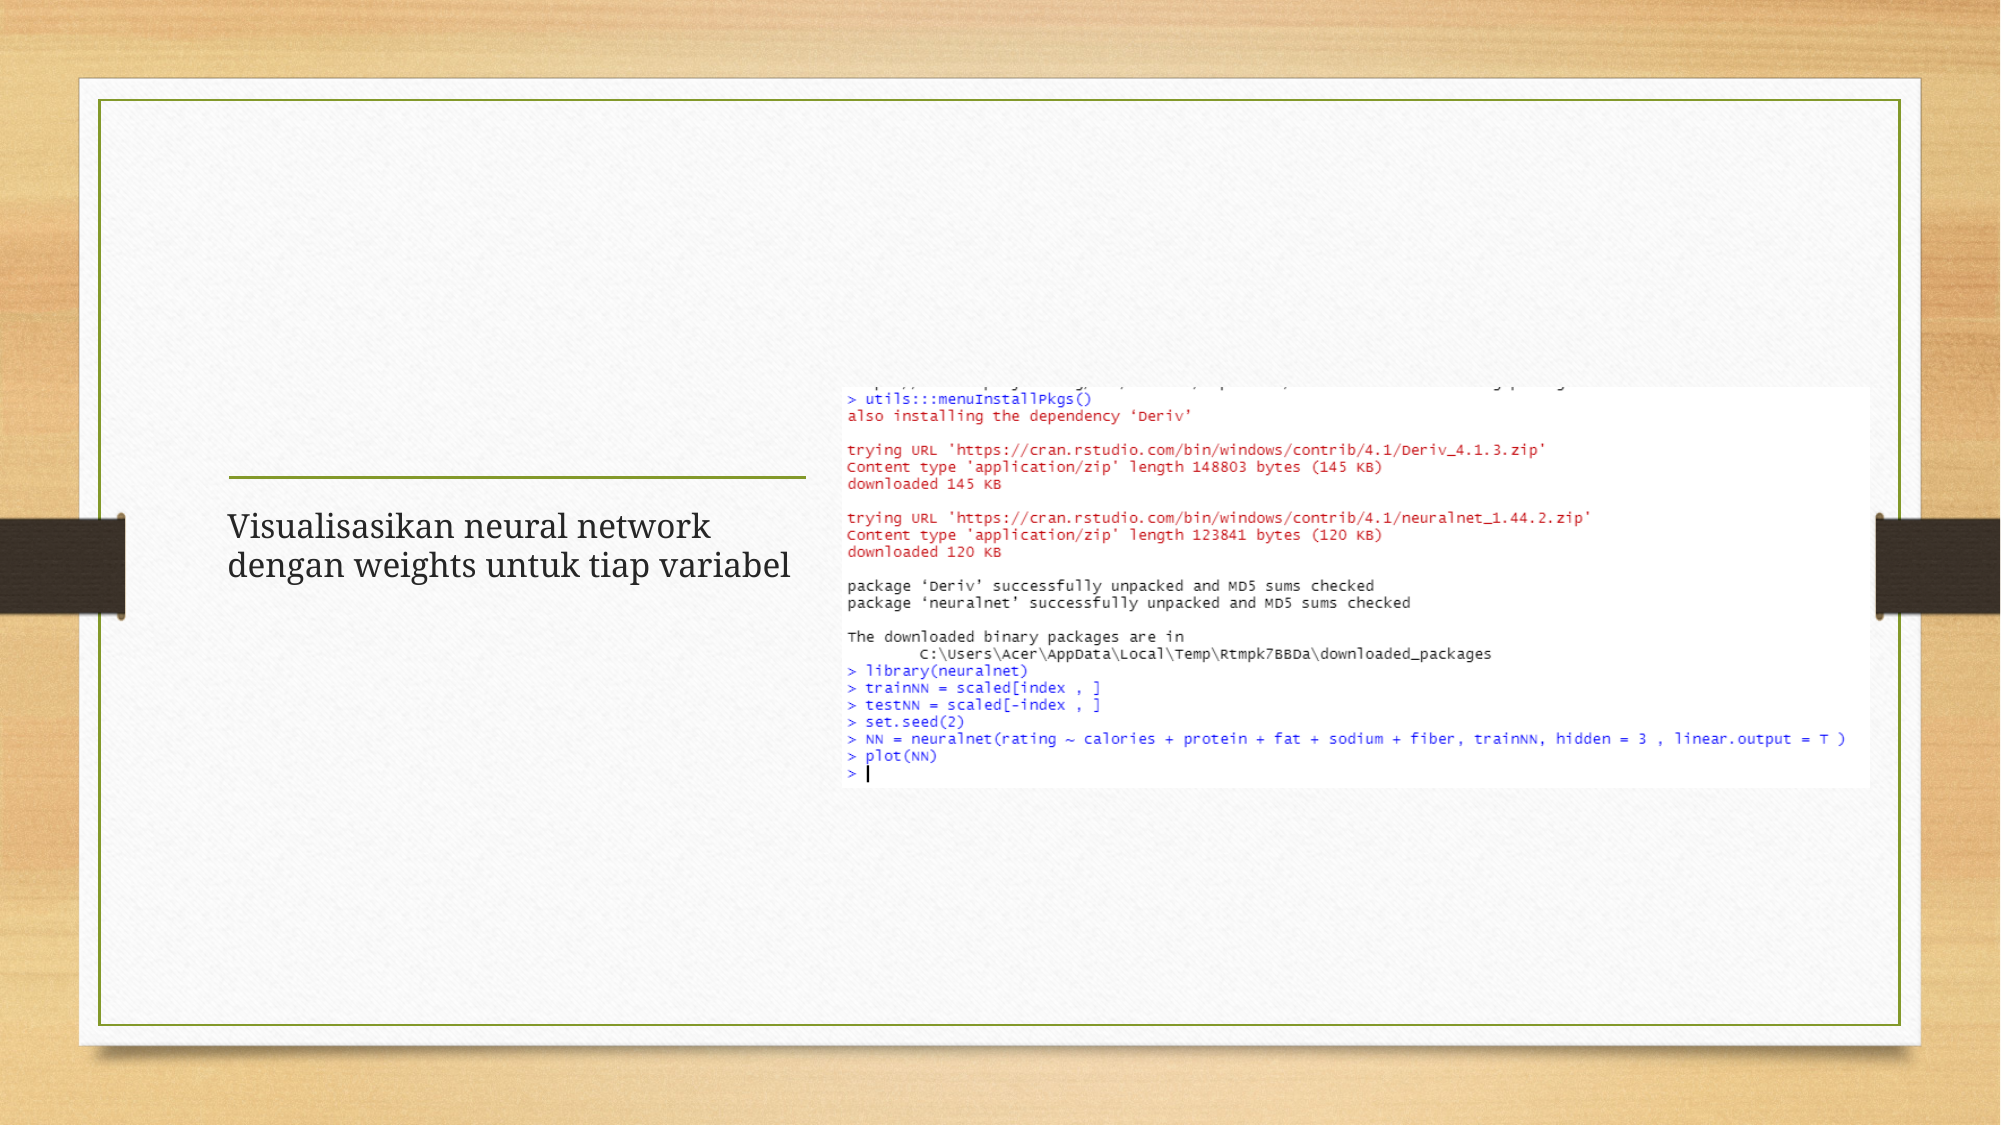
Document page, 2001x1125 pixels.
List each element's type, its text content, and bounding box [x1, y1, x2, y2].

list Visualisasikan neural network dengan weights untuk tiap variabel [212, 497, 823, 898]
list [842, 387, 1870, 788]
picture [0, 0, 2001, 1125]
